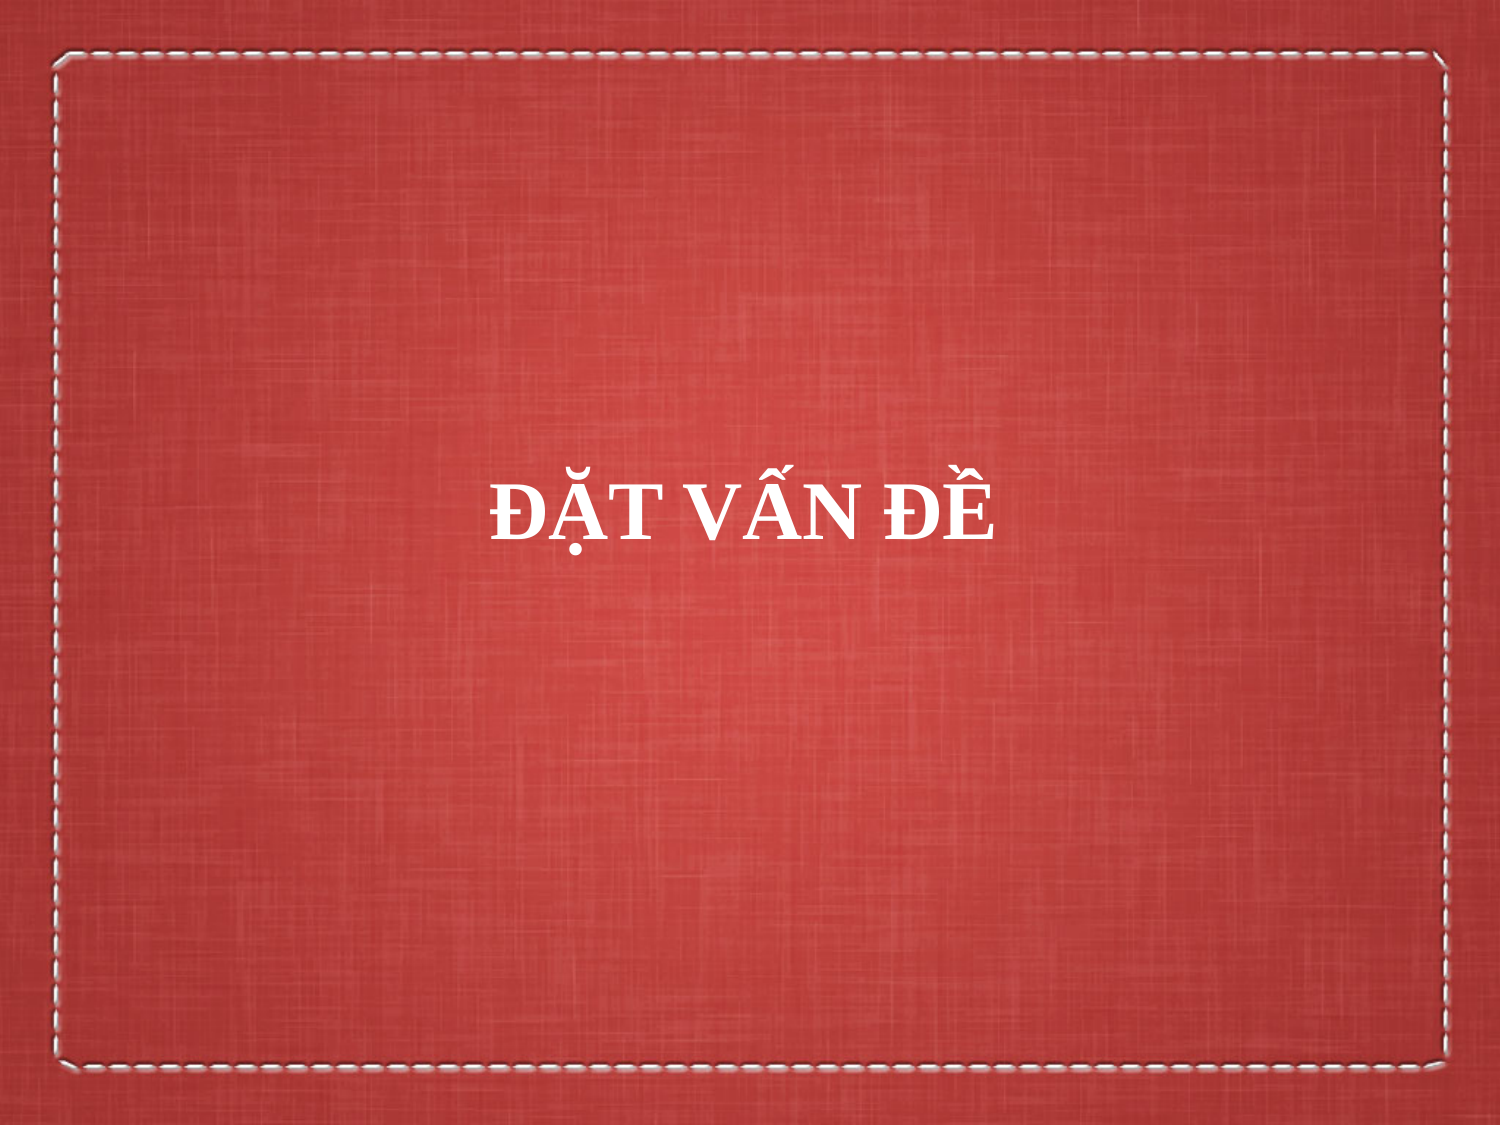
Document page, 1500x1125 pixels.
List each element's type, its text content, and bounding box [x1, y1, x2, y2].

picture [0, 0, 1500, 1125]
title ĐẶT VẤN ĐỀ [99, 437, 1388, 575]
